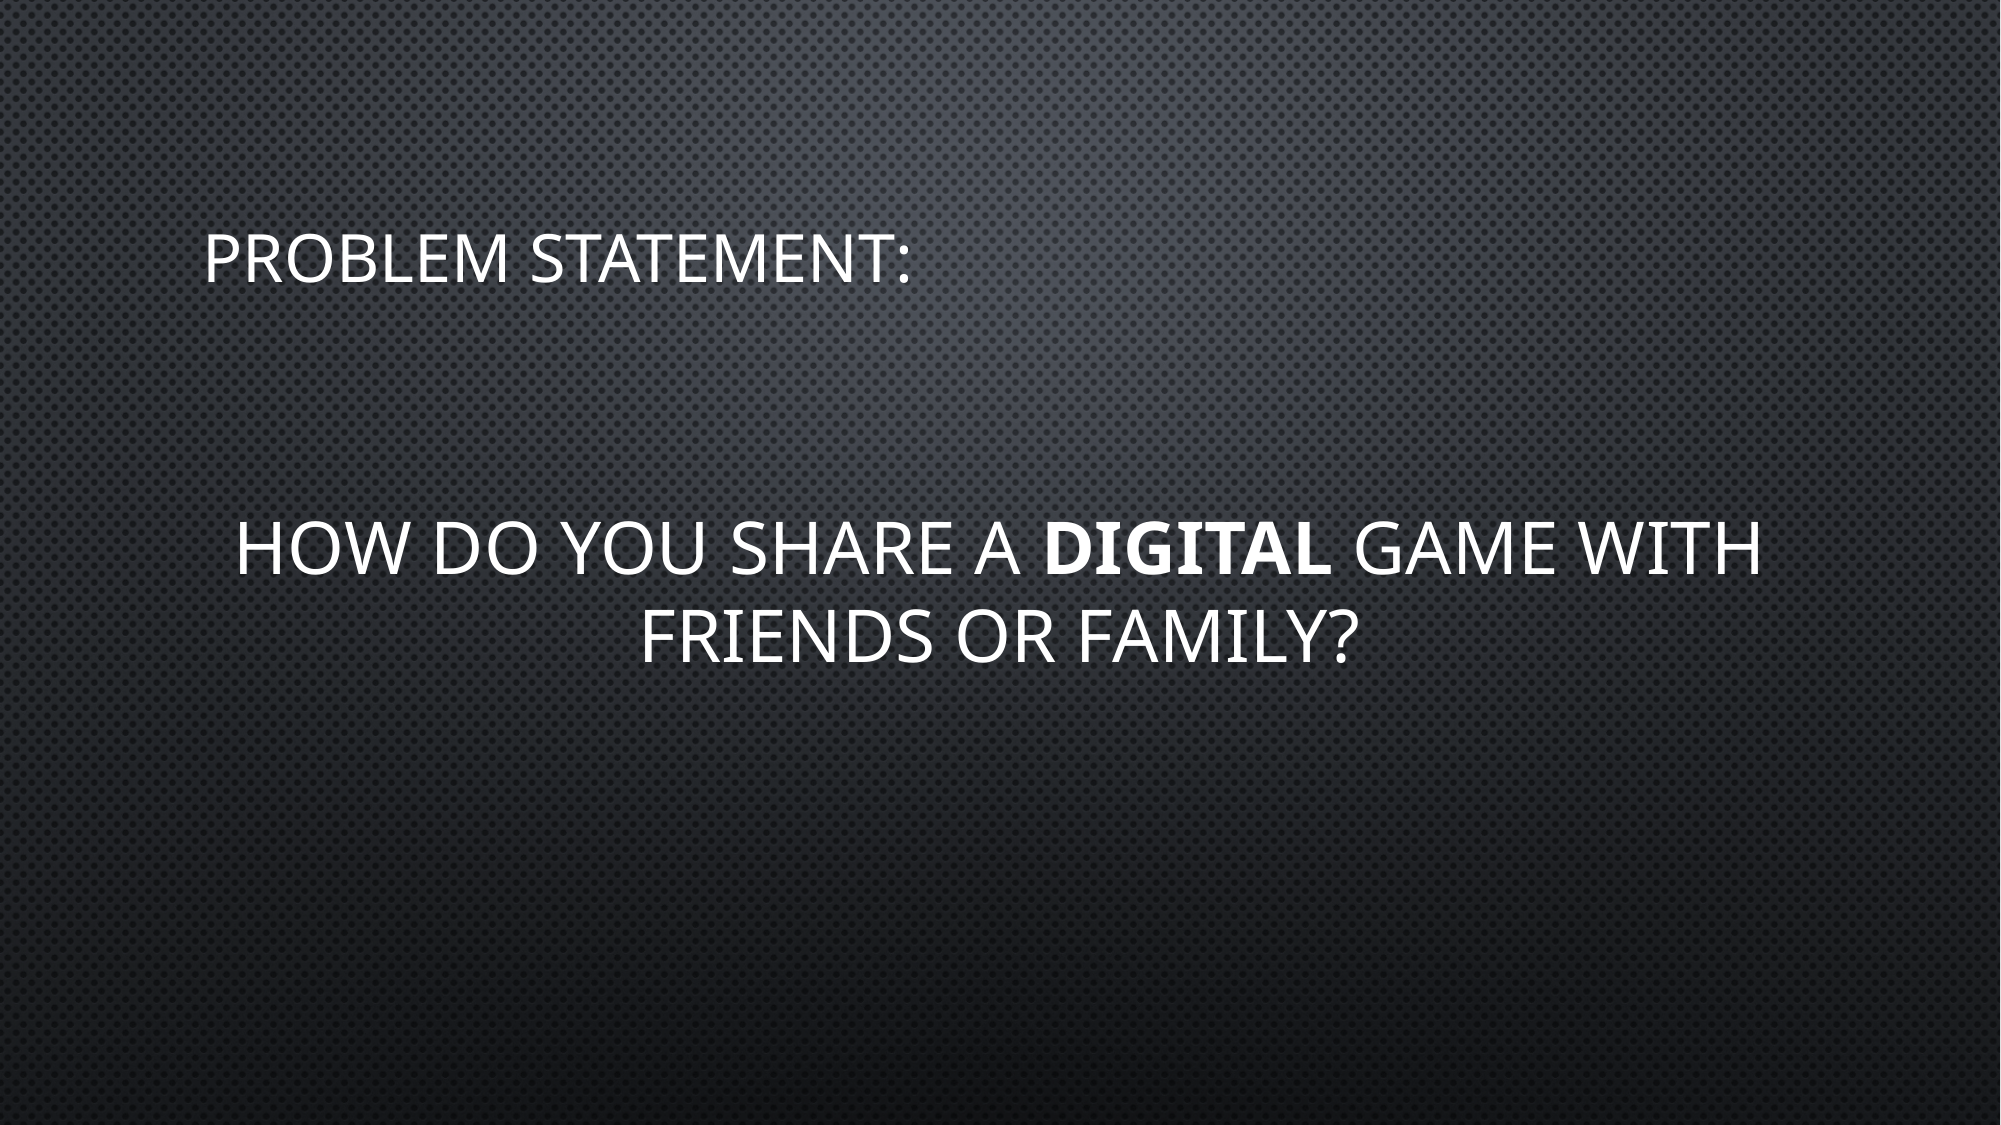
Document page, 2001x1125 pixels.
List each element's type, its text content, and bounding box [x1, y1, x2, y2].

list How do you share a digital game with friends or family? [187, 412, 1813, 767]
title Problem Statement: [187, 99, 1813, 412]
